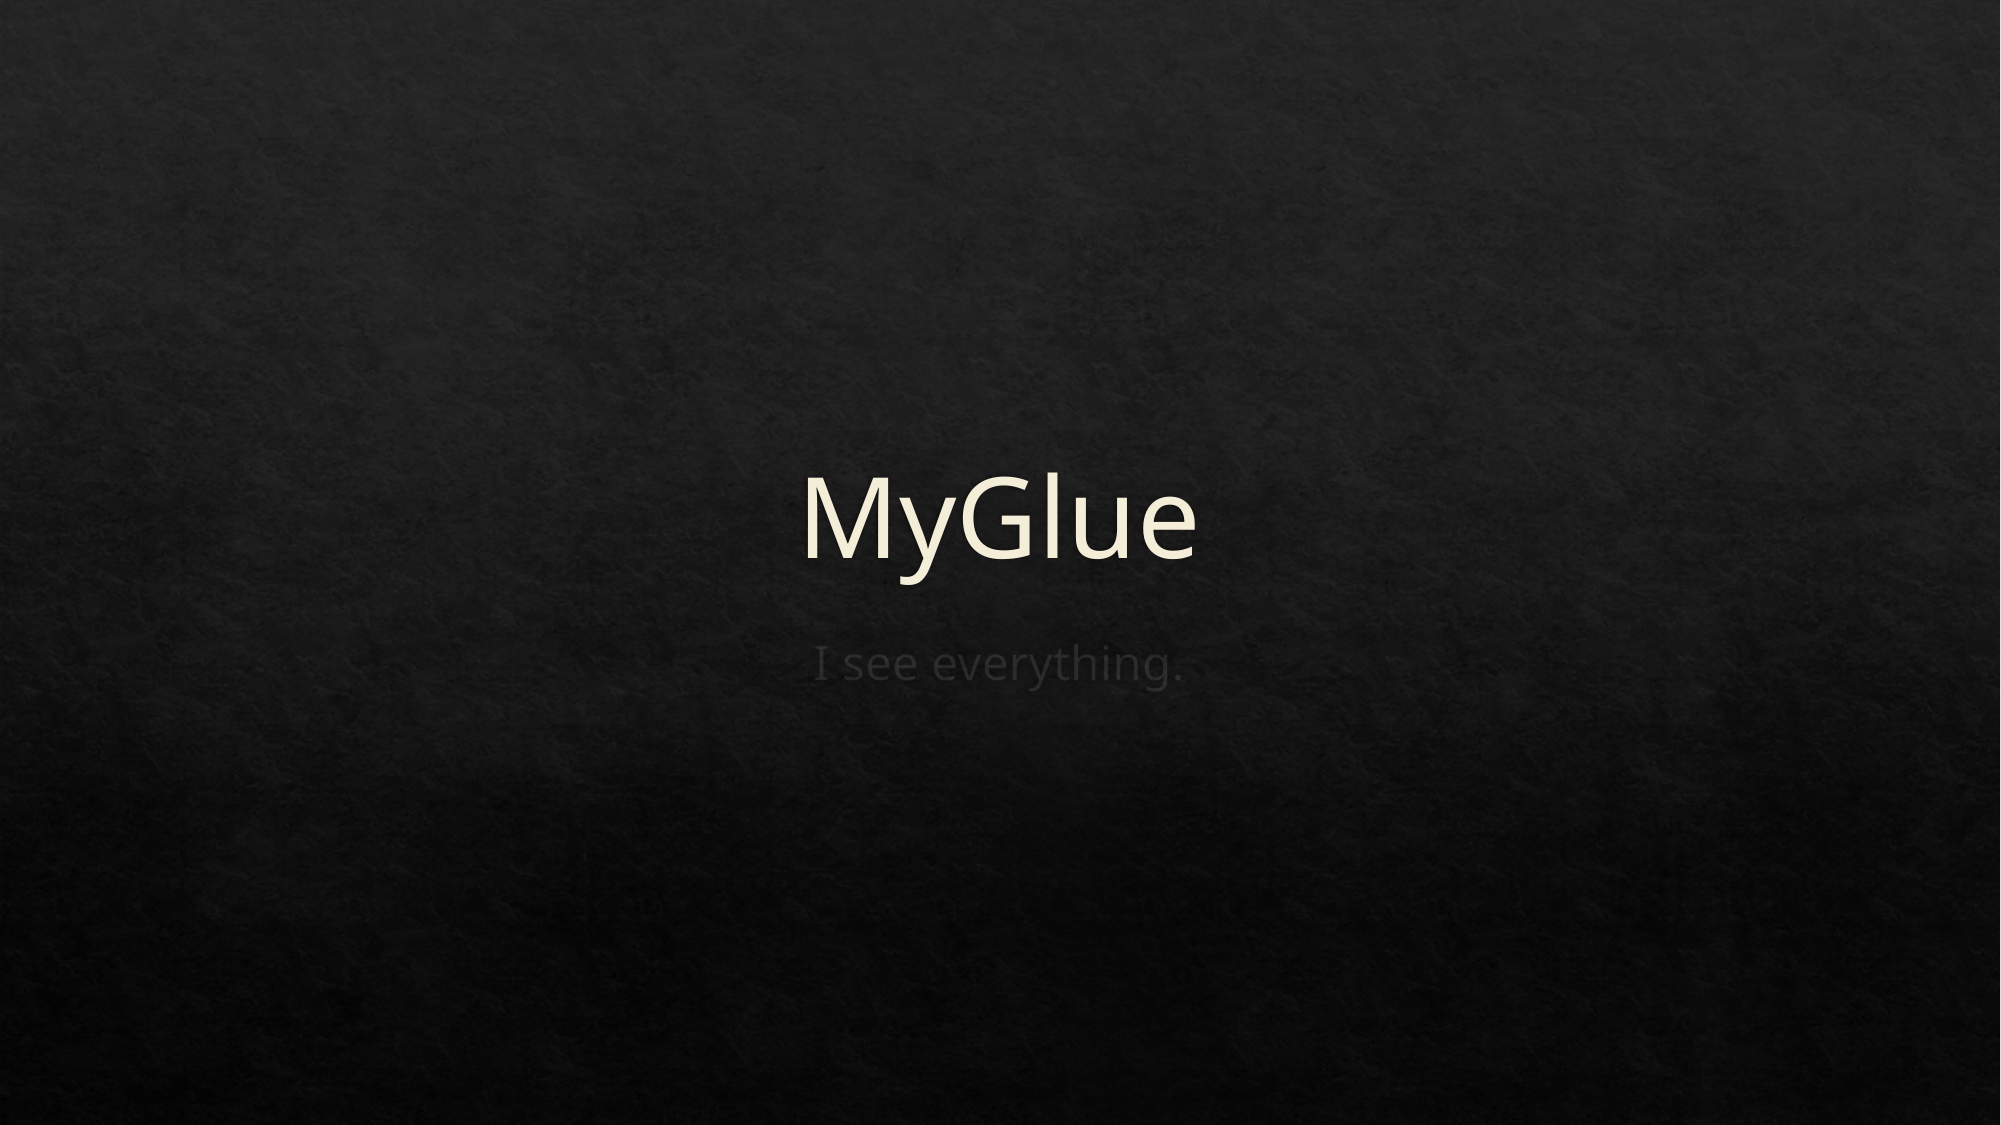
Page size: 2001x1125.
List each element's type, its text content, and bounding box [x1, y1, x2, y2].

subtitle I see everything. [224, 619, 1774, 792]
title MyGlue [224, 290, 1774, 591]
